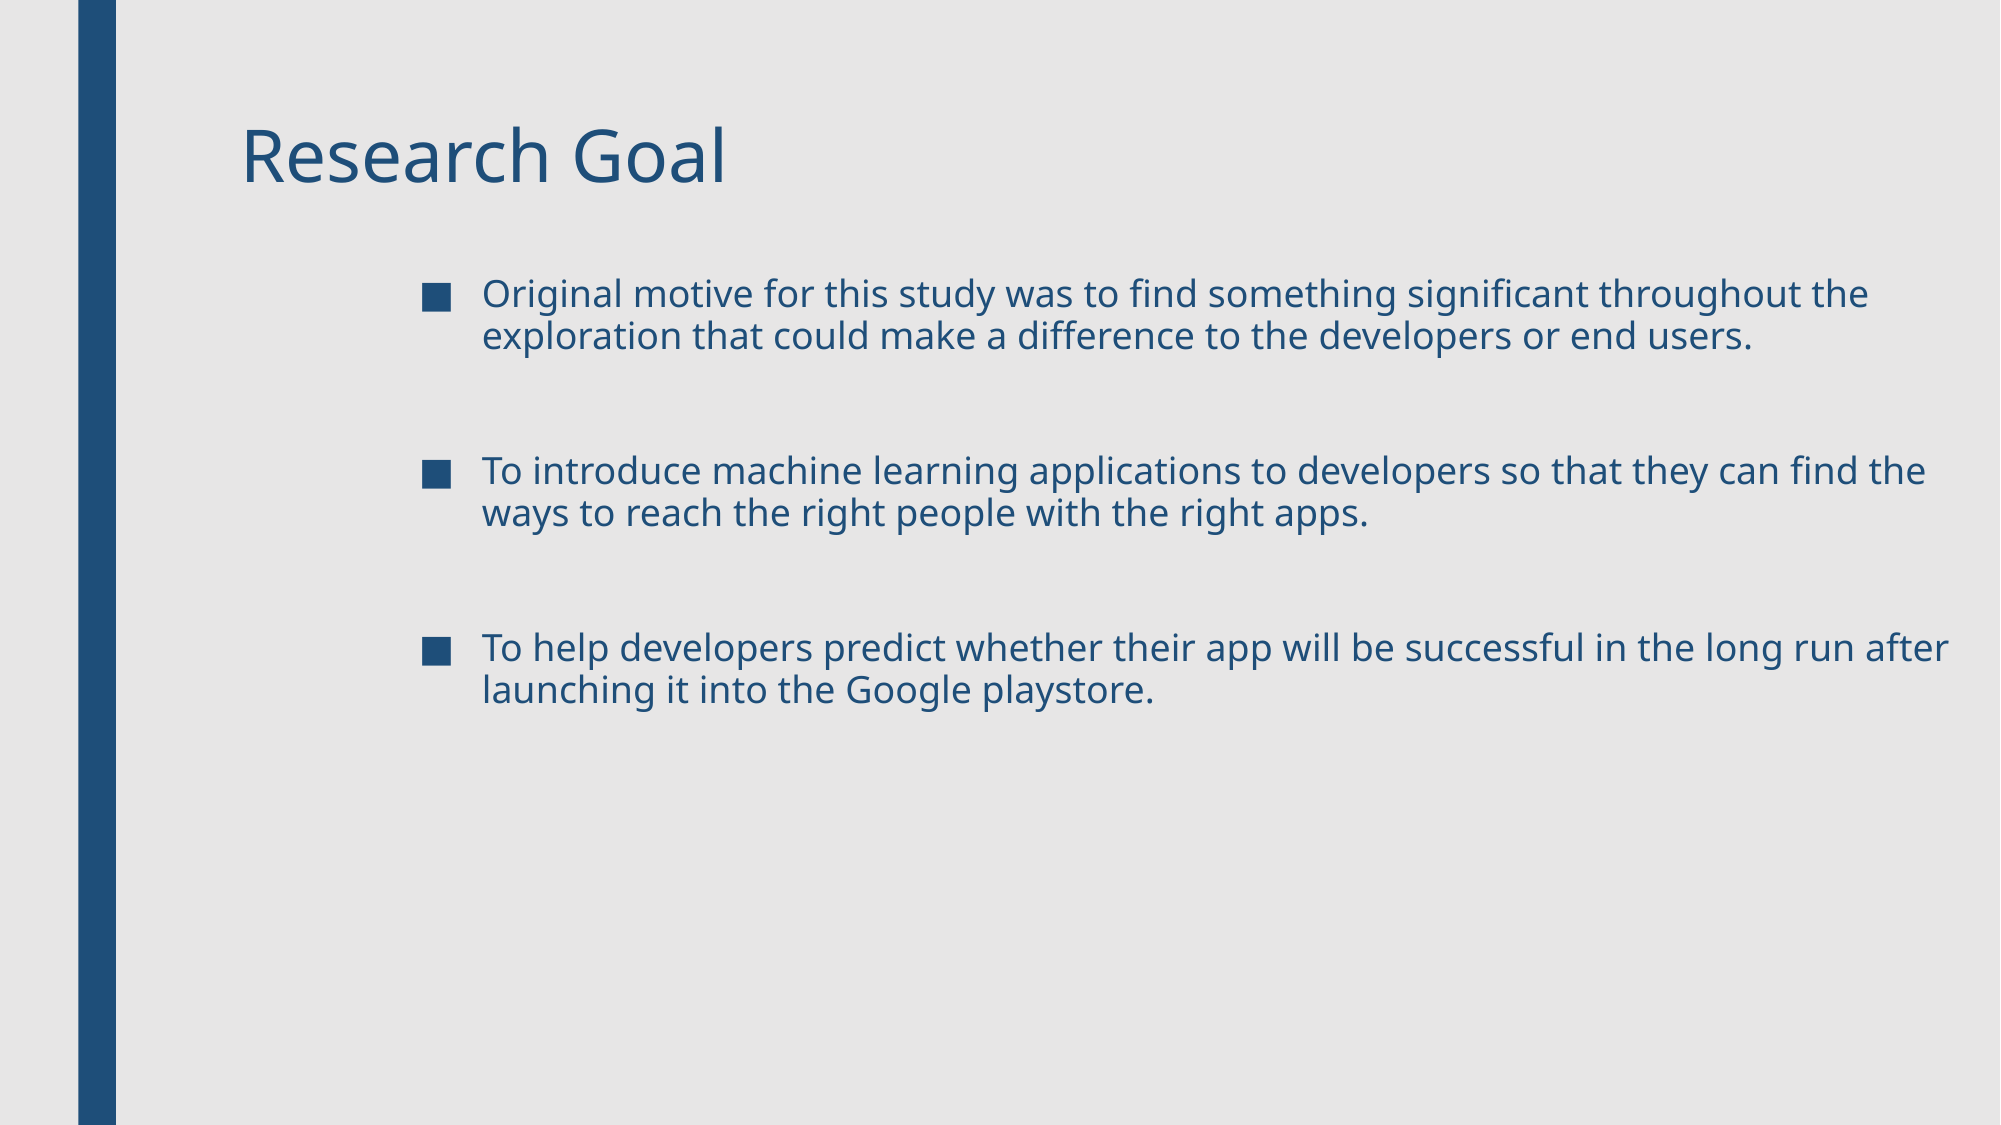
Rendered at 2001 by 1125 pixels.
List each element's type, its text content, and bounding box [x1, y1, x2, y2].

list Original motive for this study was to find something significant throughout the exploration that could make a difference to the developers or end users. To introduce machine learning applications to developers so that they can find the ways to reach the right people with the right apps. To help developers predict whether their app will be successful in the long run after launching it into the Google playstore. [403, 265, 1979, 854]
title Research Goal [225, 112, 1800, 357]
